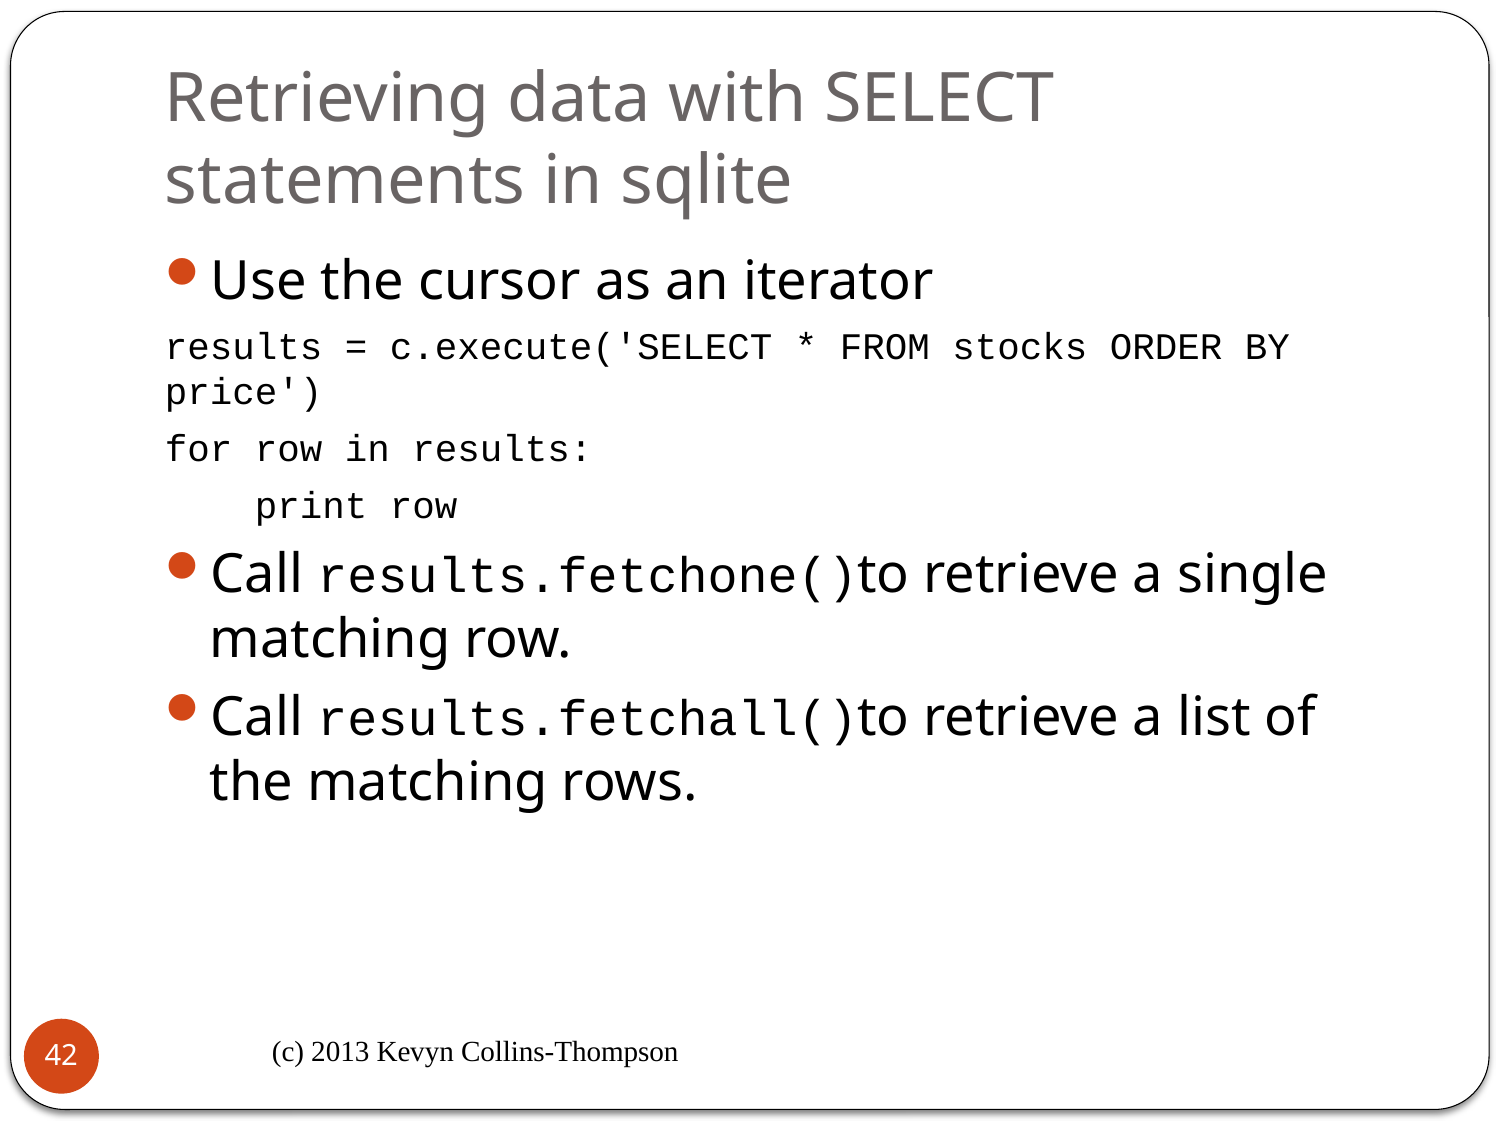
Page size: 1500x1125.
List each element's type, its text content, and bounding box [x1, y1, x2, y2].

list Use the cursor as an iterator results = c.execute('SELECT * FROM stocks ORDER BY price') for row in results: print row Call results.fetchone()to retrieve a single matching row. Call results.fetchall()to retrieve a list of the matching rows. [150, 237, 1425, 988]
slide_number 42 [23, 1018, 99, 1094]
footer (c) 2013 Kevyn Collins-Thompson [150, 1012, 800, 1088]
title Retrieving data with SELECT statements in sqlite [150, 45, 1425, 233]
